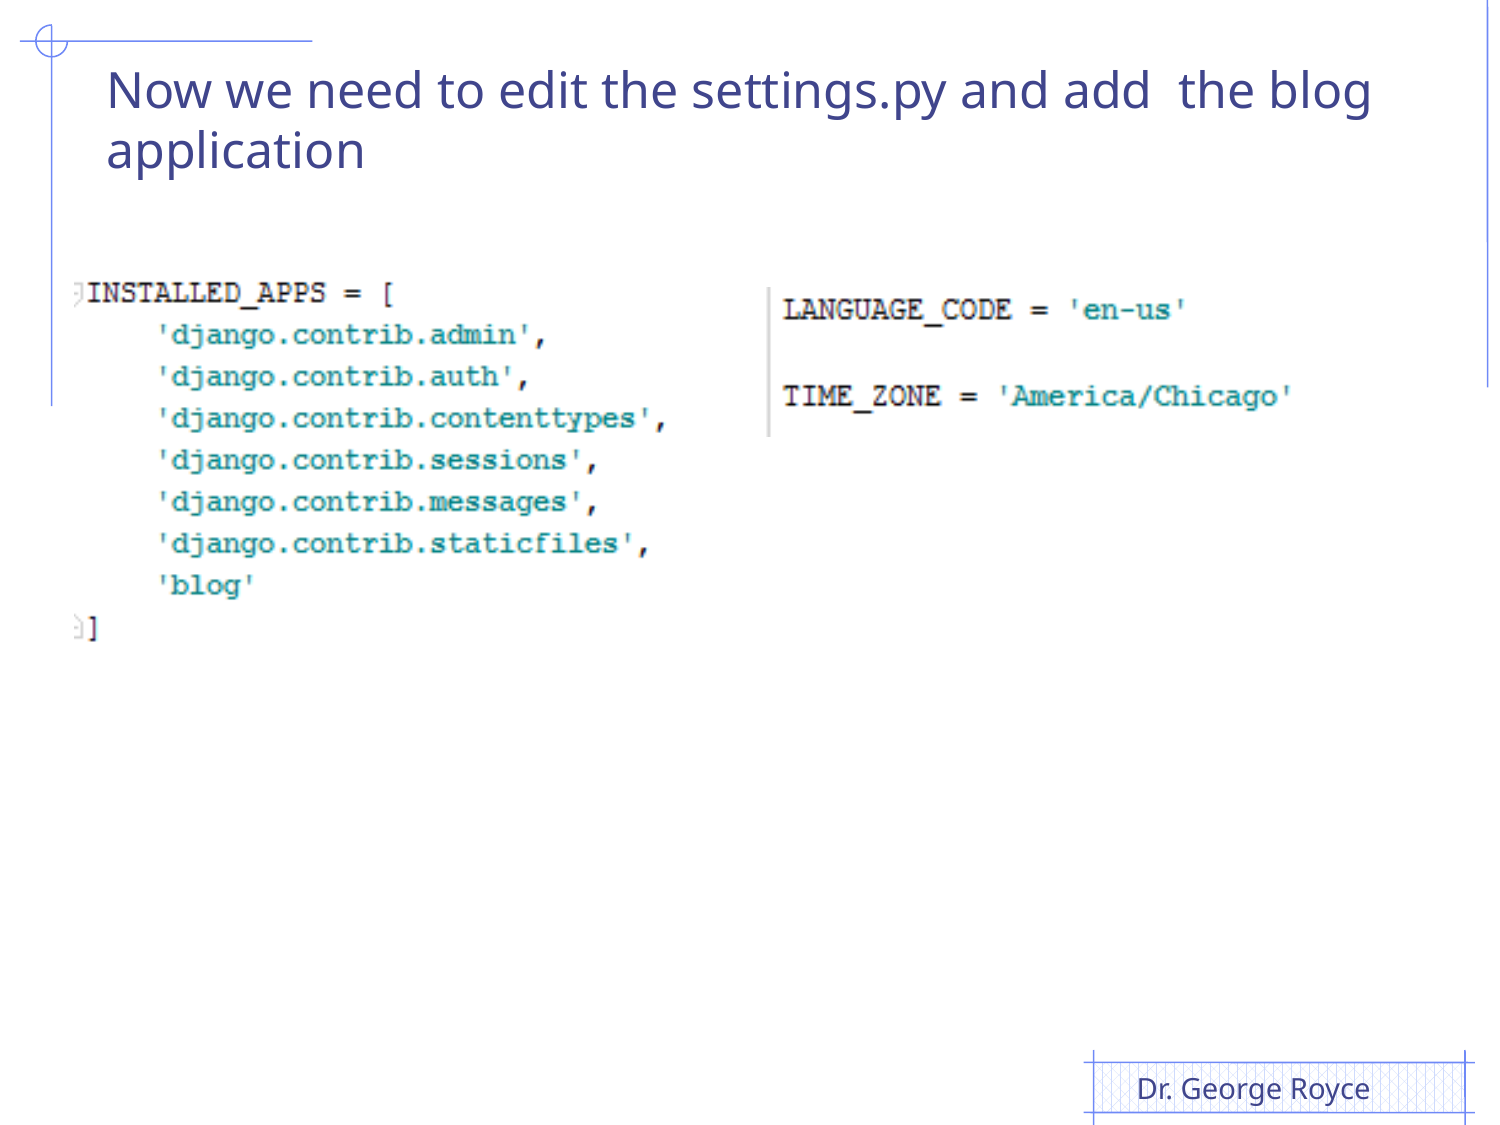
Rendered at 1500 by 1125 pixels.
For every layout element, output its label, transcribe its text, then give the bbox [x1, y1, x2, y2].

picture [73, 266, 713, 660]
picture [766, 287, 1307, 437]
title Now we need to edit the settings.py and add the blog application [91, 62, 1442, 175]
slide_number Dr. George Royce [1066, 1062, 1463, 1113]
